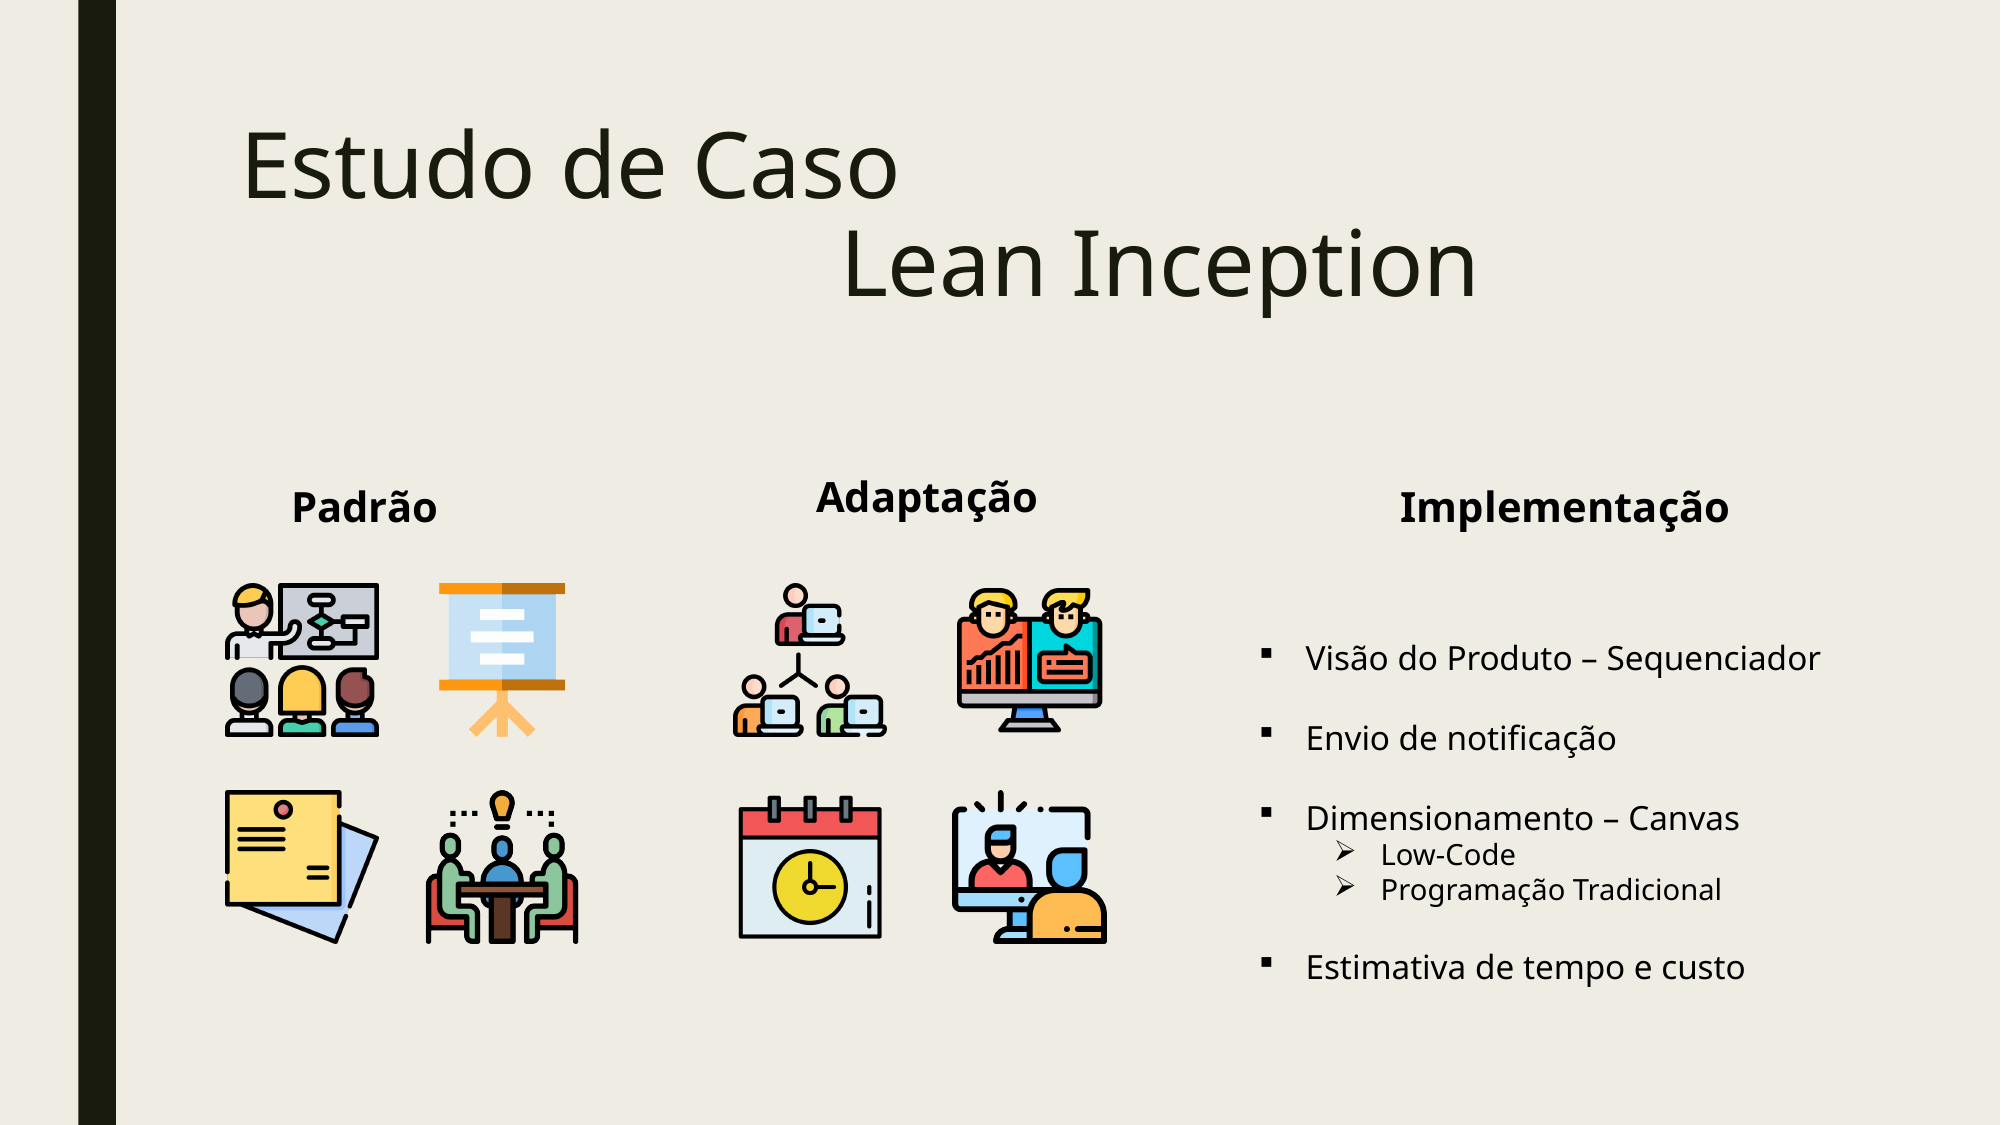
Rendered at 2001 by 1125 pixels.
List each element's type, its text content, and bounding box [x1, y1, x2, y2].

picture [425, 583, 579, 737]
picture [952, 583, 1107, 737]
text_box Implementação [1385, 473, 1746, 539]
text_box Padrão [276, 473, 453, 539]
picture [952, 790, 1107, 944]
text_box Visão do Produto – Sequenciador Envio de notificação Dimensionamento – Canvas Low-Code Programação Tradicional Estimativa de tempo e custo [1243, 629, 1837, 994]
picture [733, 790, 887, 944]
picture [224, 790, 379, 944]
picture [733, 583, 887, 737]
title Estudo de Caso Lean Inception [225, 112, 1800, 357]
text_box Adaptação [801, 463, 1054, 529]
picture [224, 583, 379, 737]
picture [425, 790, 579, 944]
